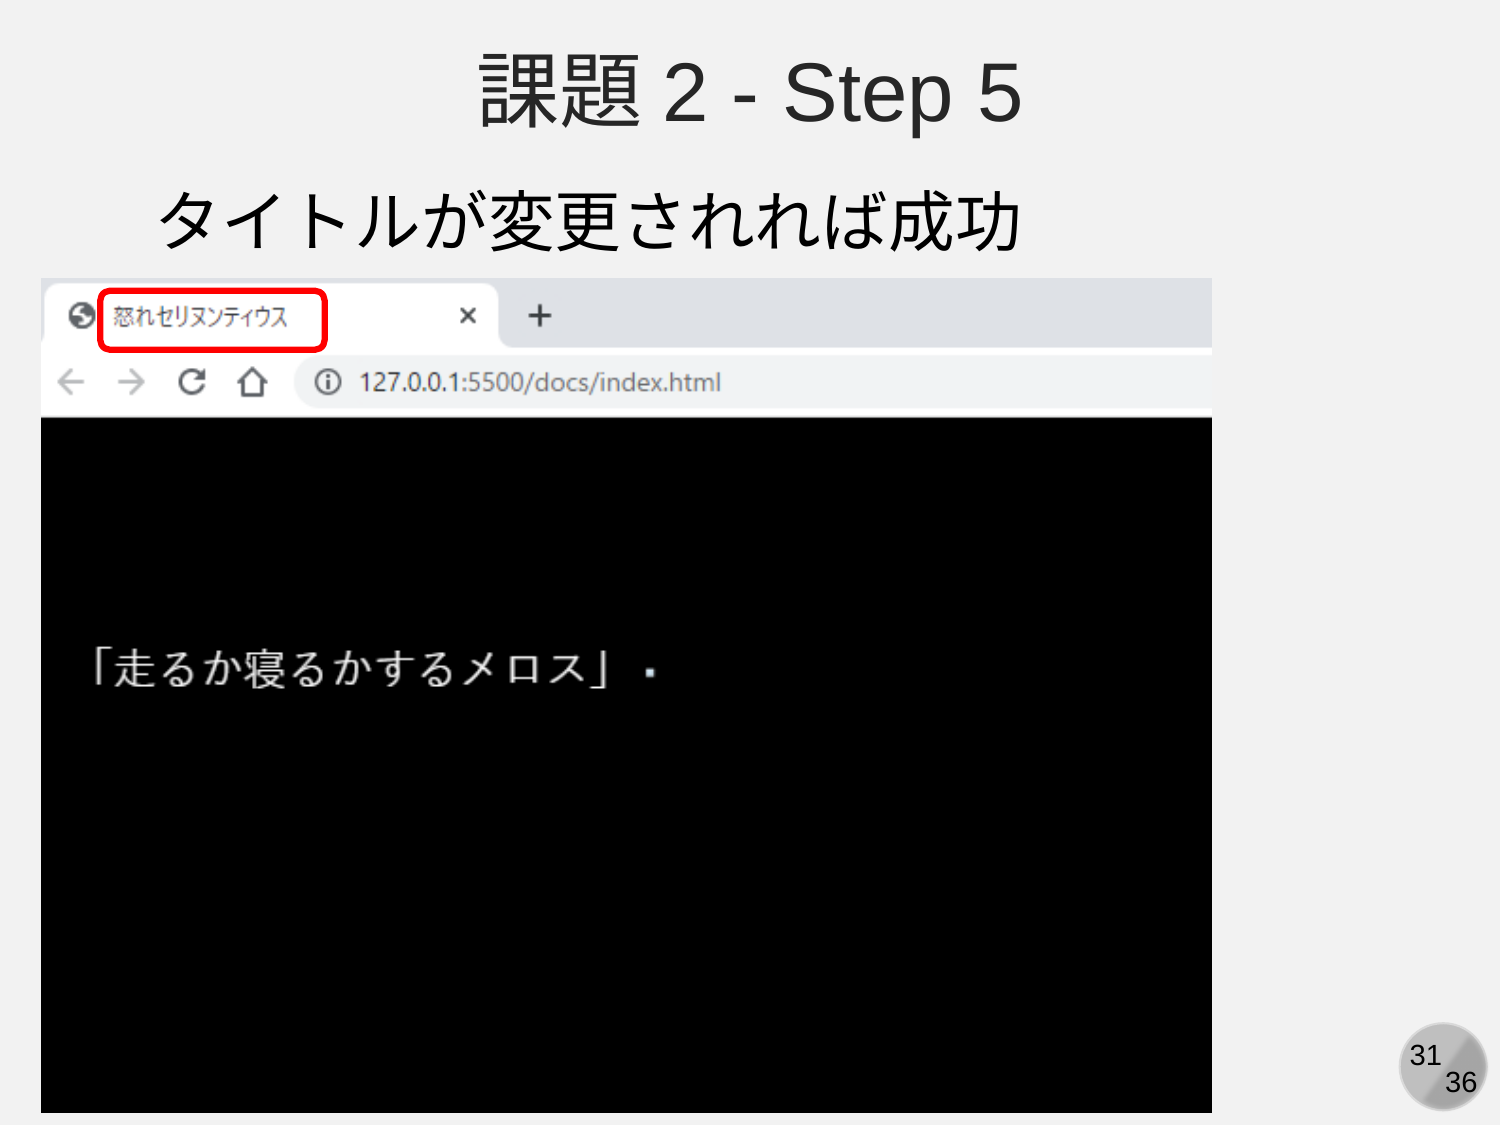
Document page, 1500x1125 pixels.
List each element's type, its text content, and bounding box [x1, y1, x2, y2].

text_box タイトルが変更されれば成功 [139, 172, 1038, 268]
picture [41, 278, 1212, 1113]
list 課題2 - Step 5 [0, 31, 1500, 155]
